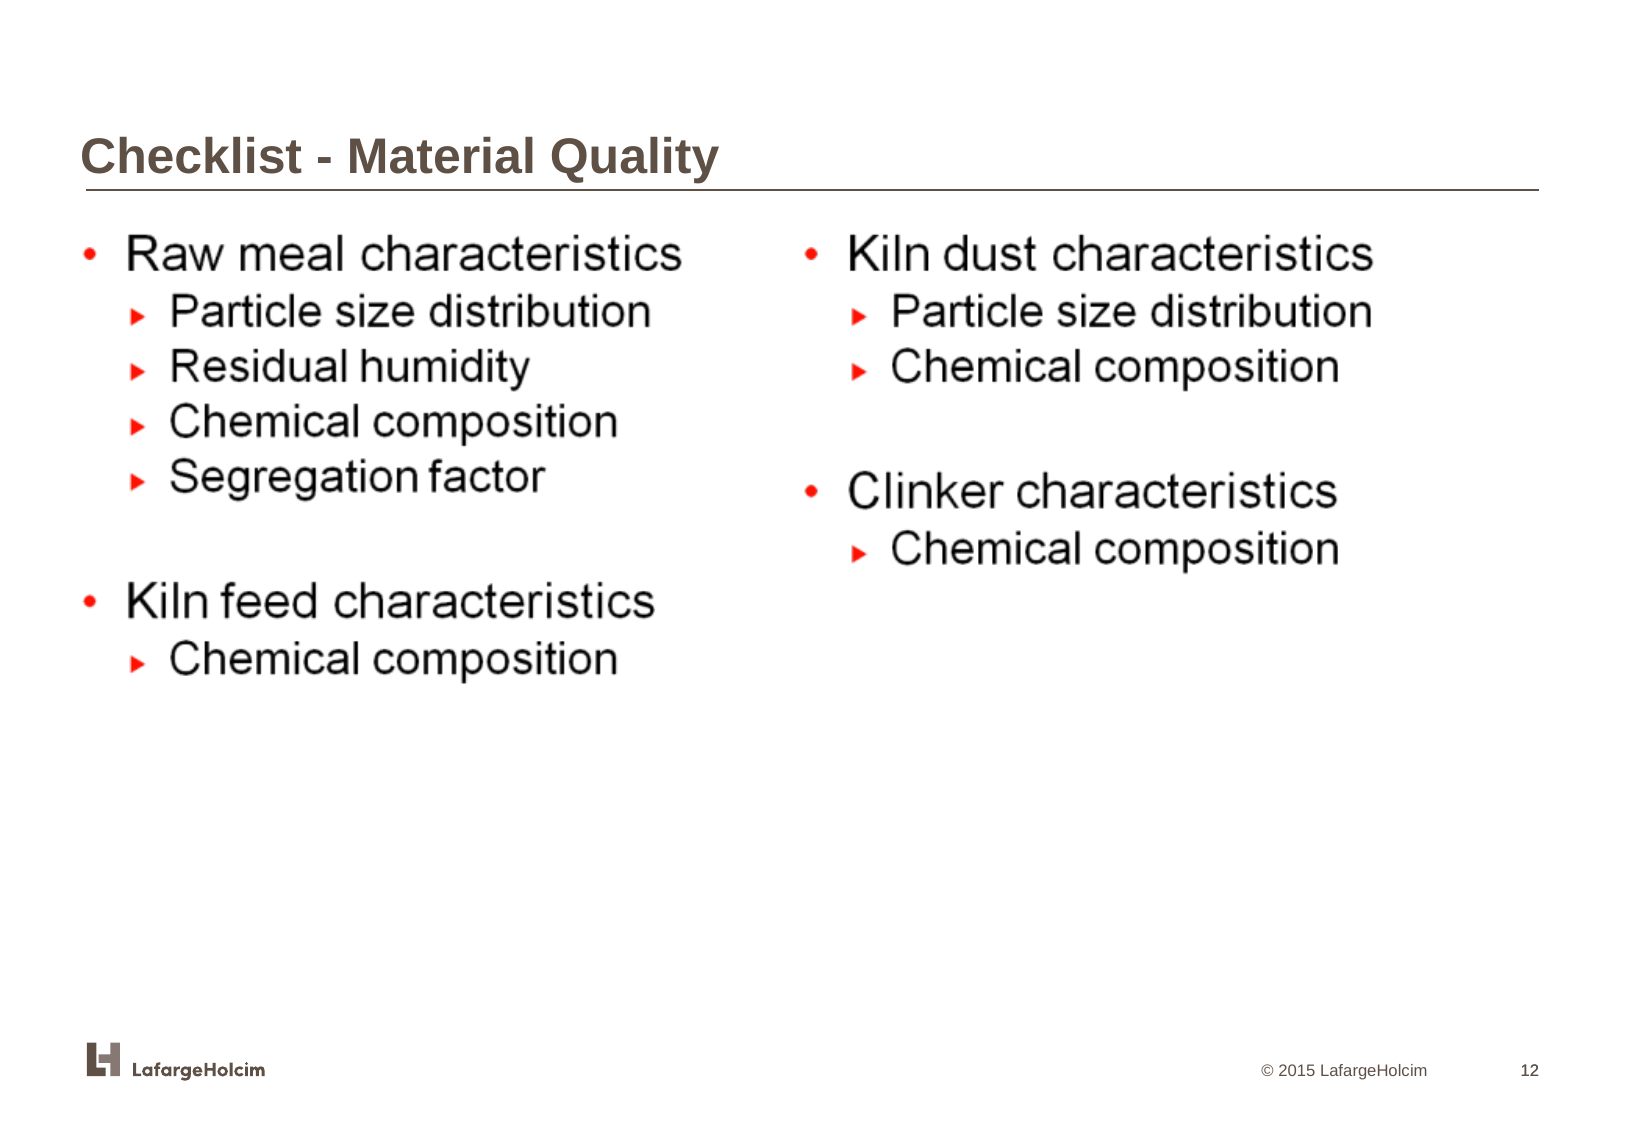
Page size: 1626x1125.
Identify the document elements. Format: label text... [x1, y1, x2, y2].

picture [79, 207, 1524, 1063]
text_box Checklist - Material Quality [80, 56, 1520, 187]
text_box 12 [1467, 1052, 1539, 1080]
